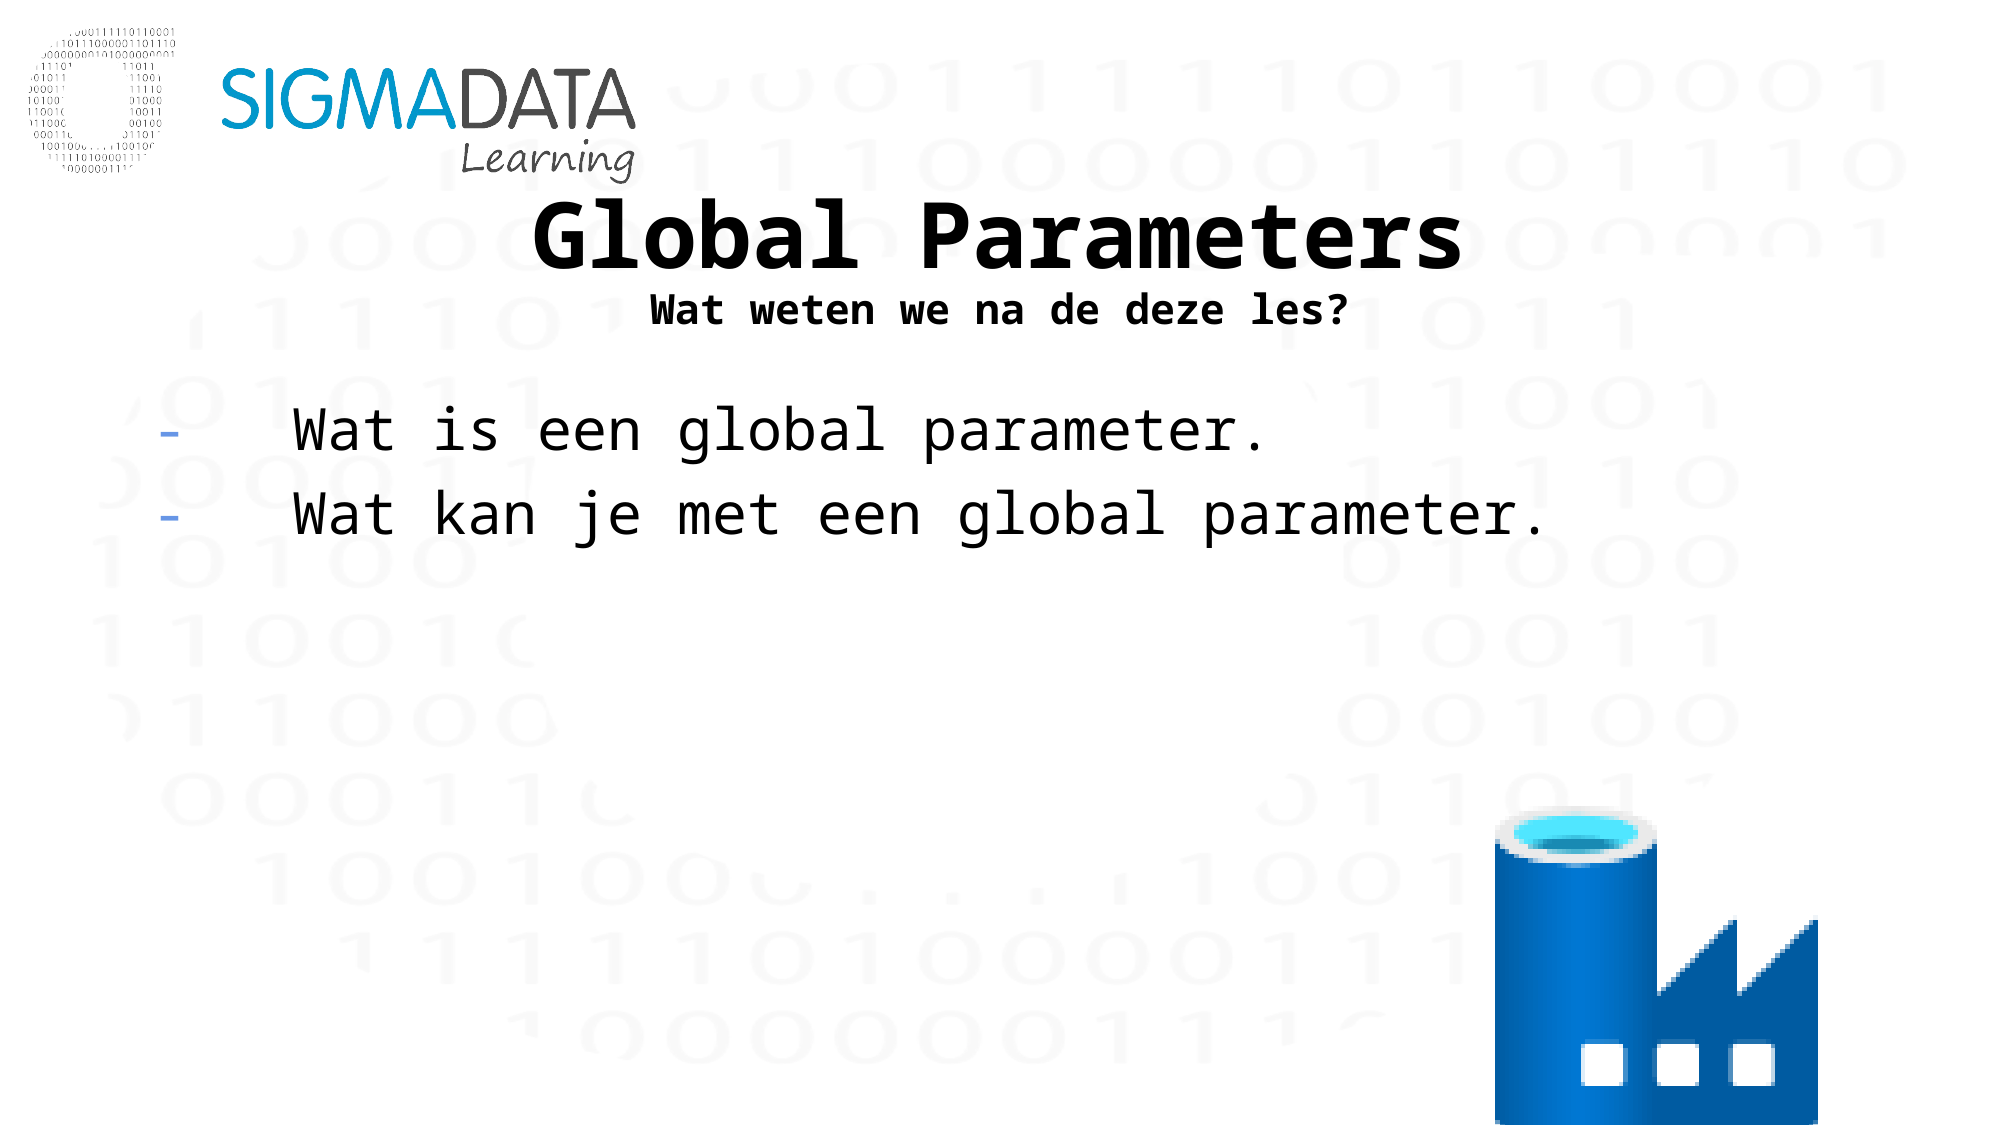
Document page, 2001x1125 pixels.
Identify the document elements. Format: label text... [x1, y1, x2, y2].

picture [28, 28, 636, 184]
text_box - Wat is een global parameter. - Wat kan je met een global parameter. [137, 392, 1930, 1014]
title Global Parameters Wat weten we na de deze les? [137, 152, 1863, 371]
picture [1486, 797, 1828, 1125]
